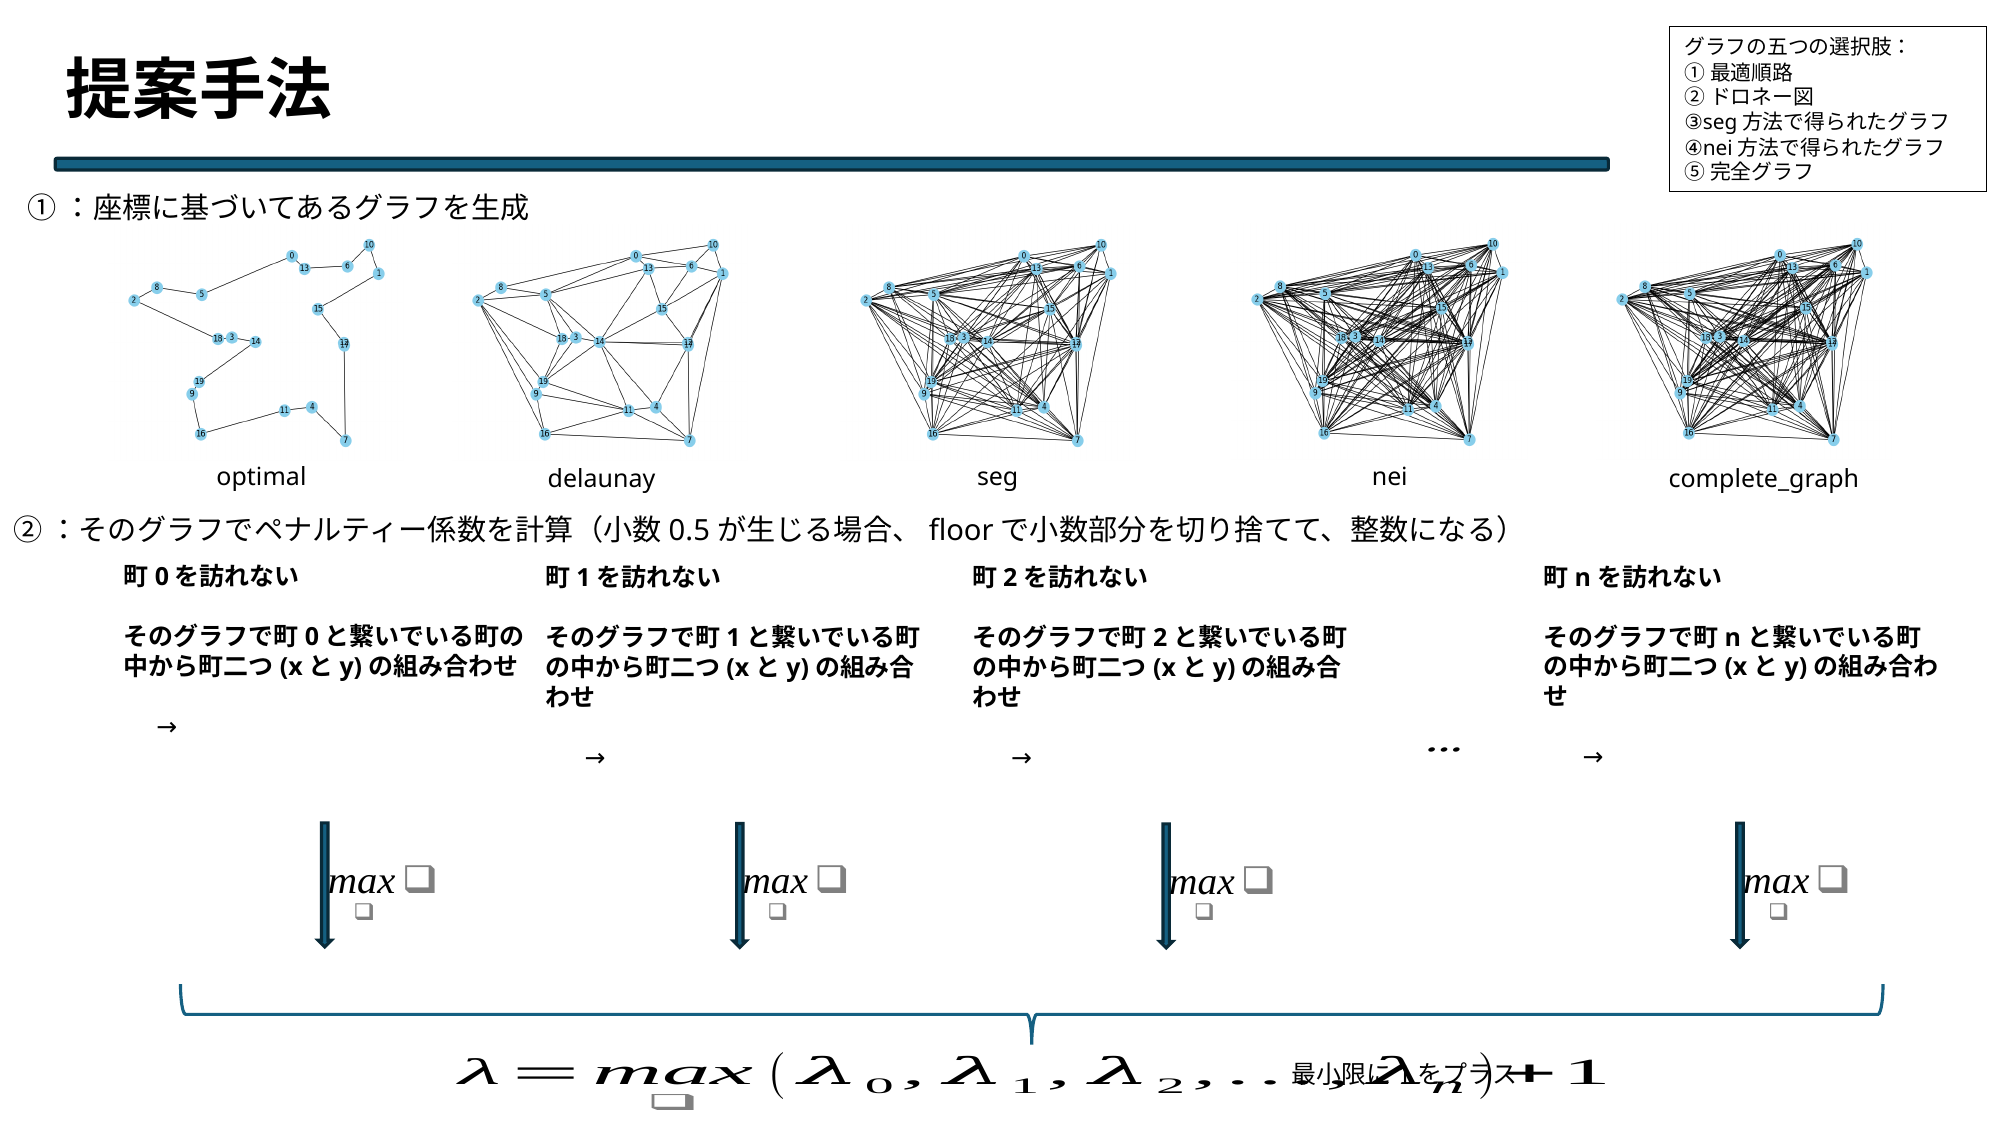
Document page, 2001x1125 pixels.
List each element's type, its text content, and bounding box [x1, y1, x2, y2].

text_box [530, 553, 953, 1007]
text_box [204, 462, 1870, 502]
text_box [956, 553, 1379, 1007]
text_box グラフの五つの選択肢： ①最適順路 ②ドロネー図 ③seg方法で得られたグラフ ④nei方法で得られたグラフ ⑤完全グラフ [1669, 26, 1987, 192]
text_box ①：座標に基づいてあるグラフを生成 [12, 182, 545, 233]
text_box [545, 984, 1883, 1045]
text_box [107, 223, 1893, 462]
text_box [1528, 553, 1955, 1006]
text_box [53, 156, 1610, 172]
text_box 最小限に1をプラス [1276, 1051, 1532, 1097]
text_box 提案手法 [50, 39, 348, 135]
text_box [108, 552, 545, 1036]
